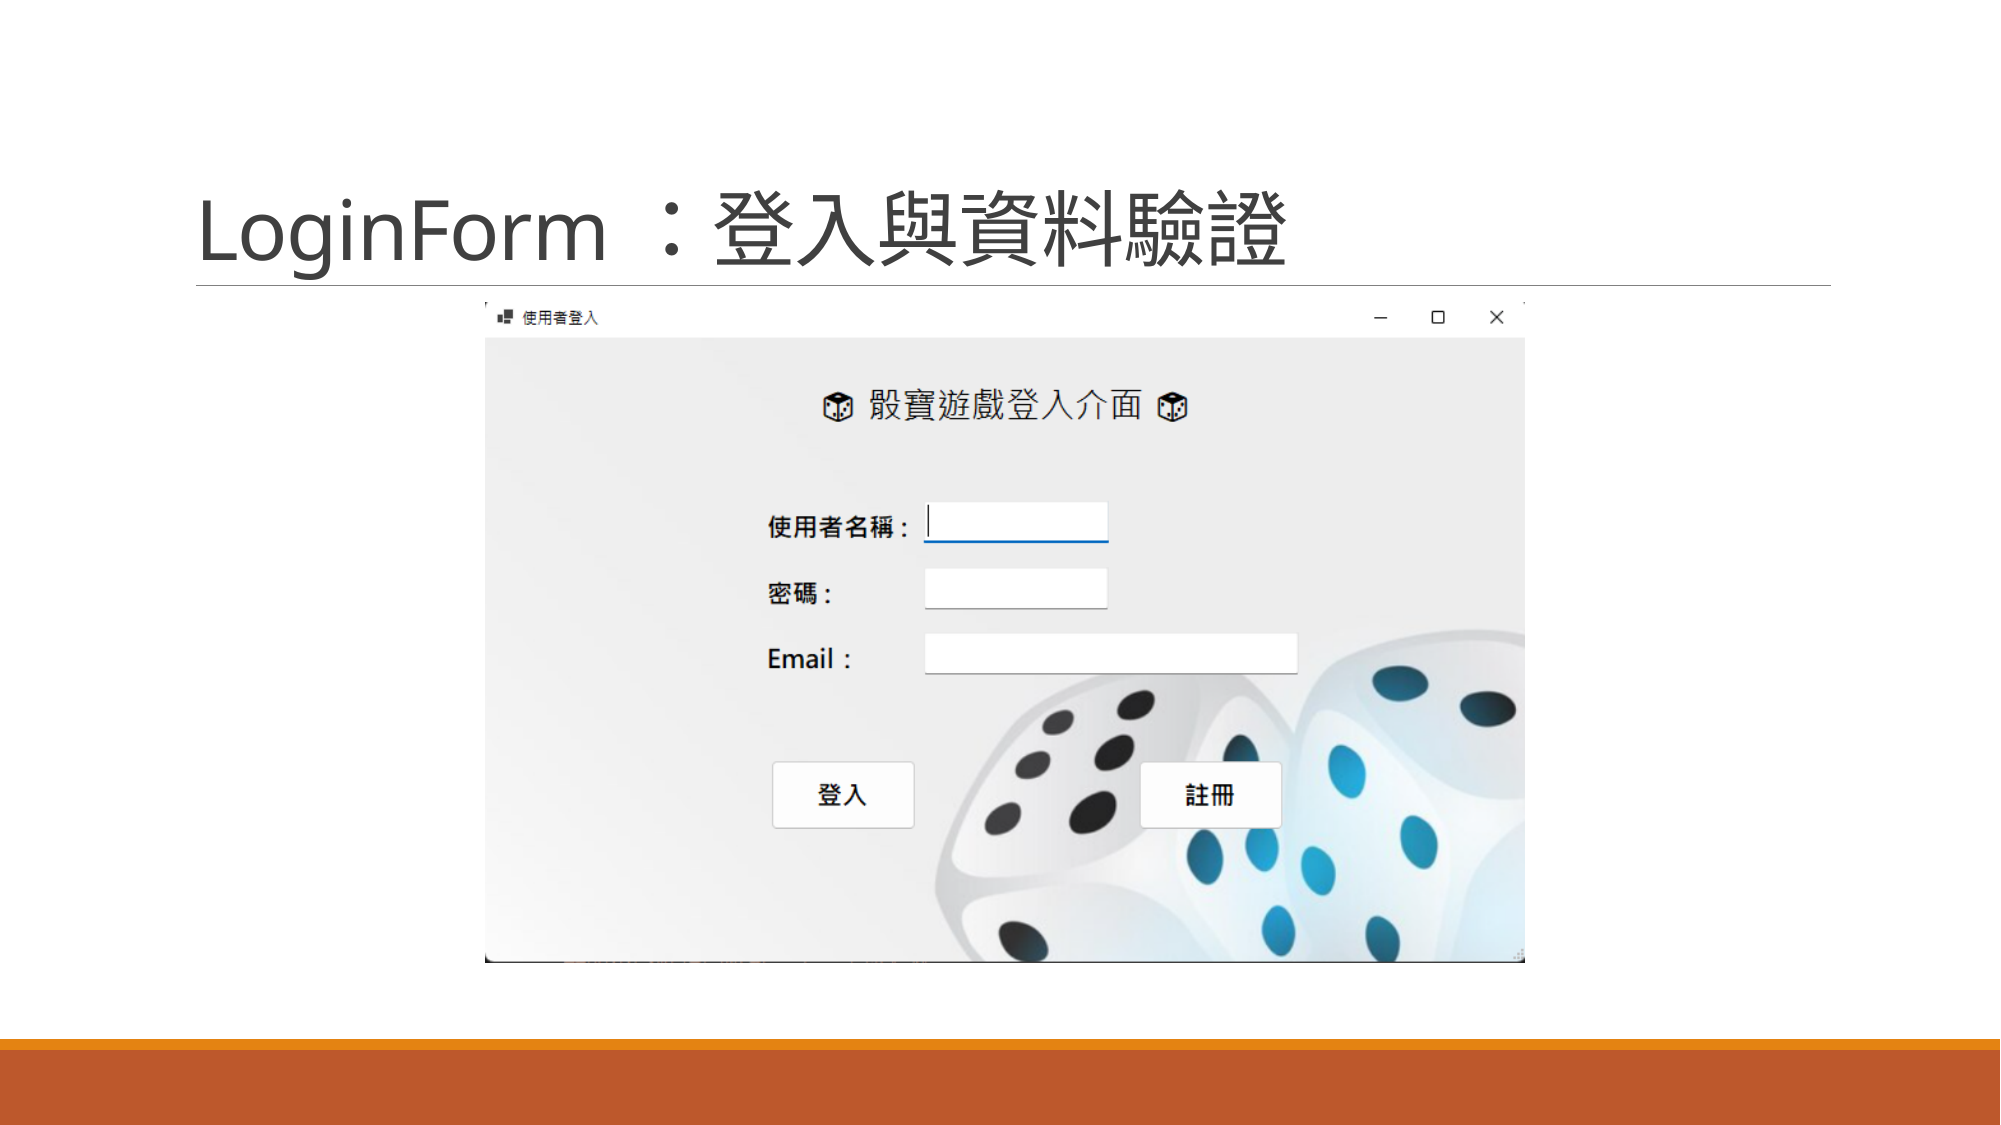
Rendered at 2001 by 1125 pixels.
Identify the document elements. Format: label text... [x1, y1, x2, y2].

title LoginForm：登入與資料驗證 [180, 47, 1830, 285]
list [485, 302, 1525, 964]
